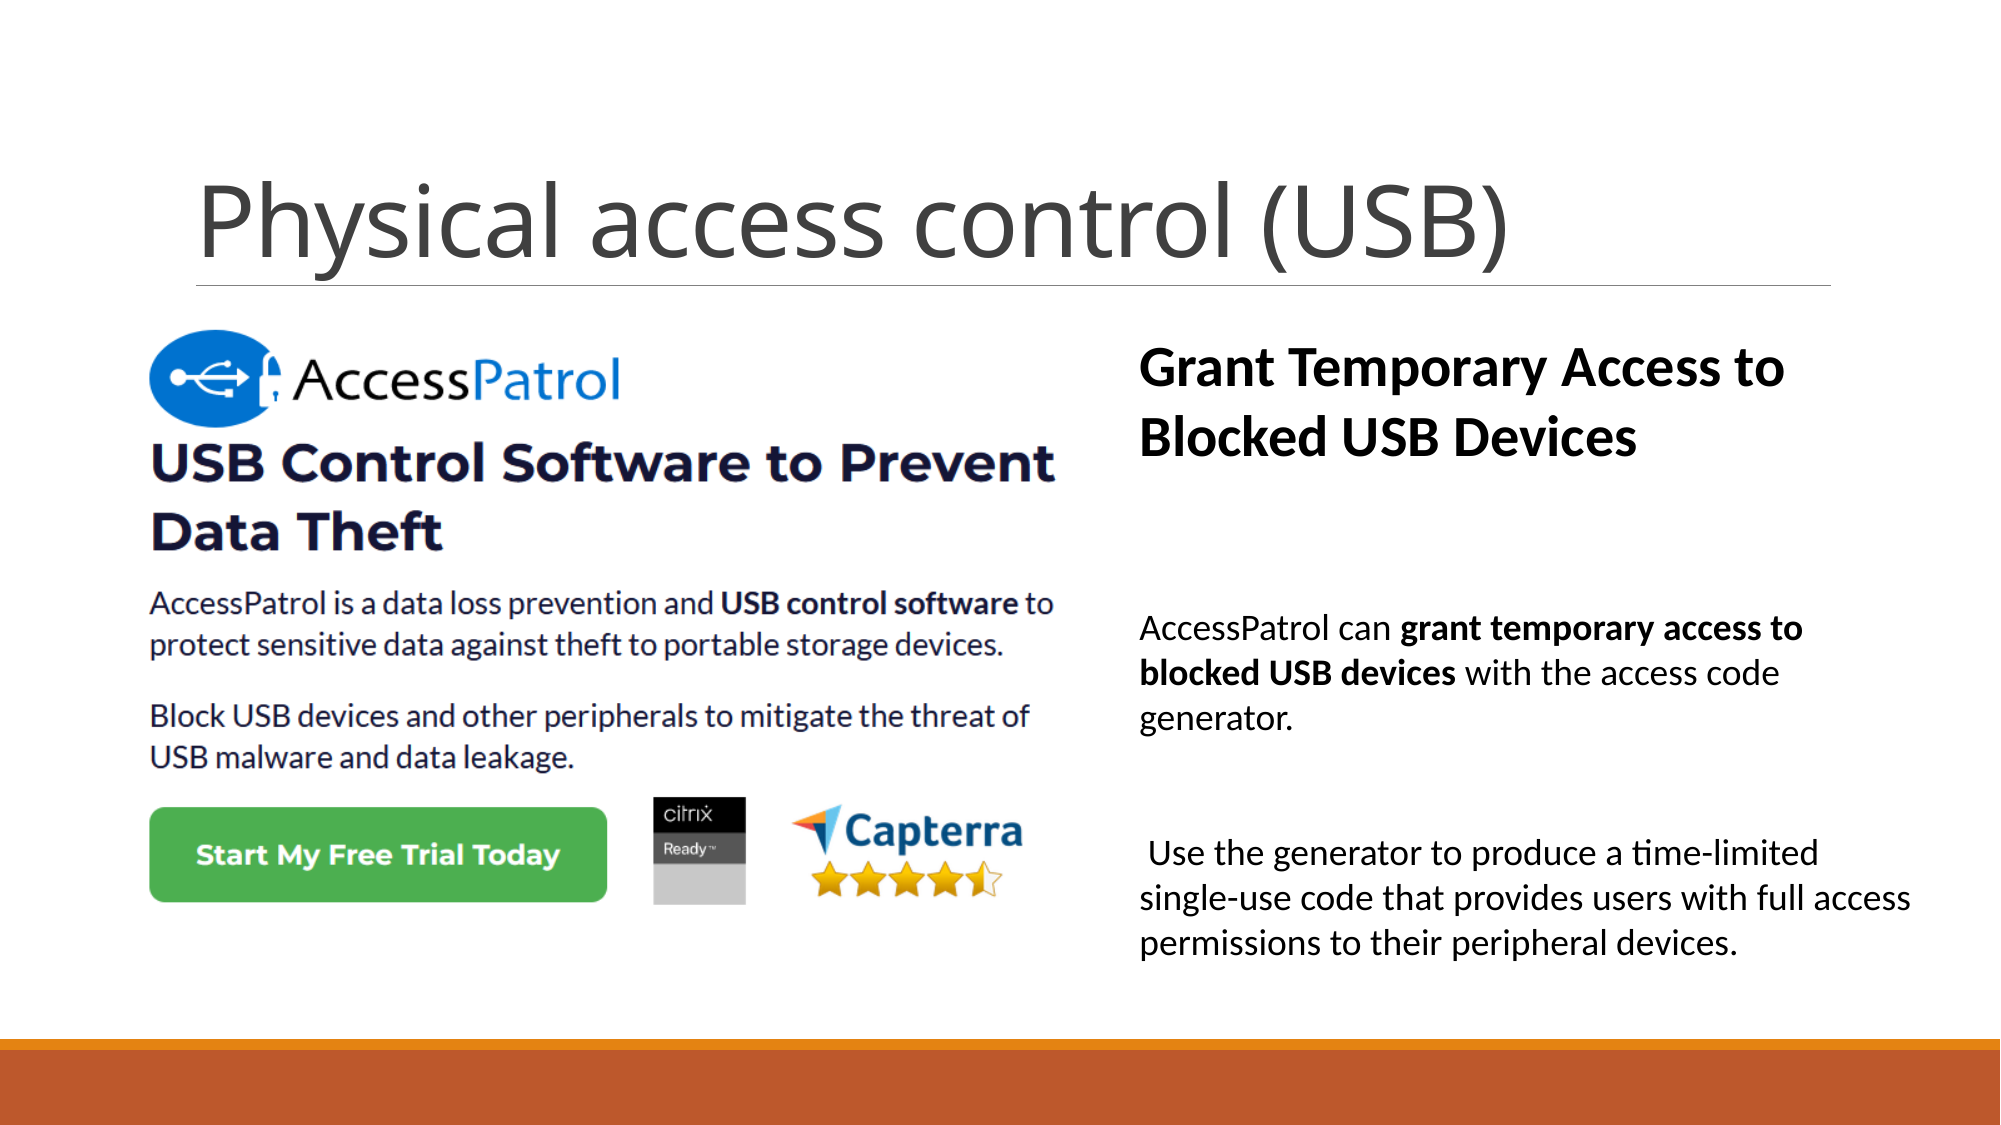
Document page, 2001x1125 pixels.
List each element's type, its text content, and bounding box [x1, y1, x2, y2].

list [86, 320, 1126, 946]
text_box Grant Temporary Access to Blocked USB Devices AccessPatrol can grant temporary access to blocked USB devices with the access code generator. Use the generator to produce a time-limited single-use code that provides users with full access permissions to their peripheral devices. [1124, 320, 1937, 971]
title Physical access control (USB) [180, 47, 1830, 285]
